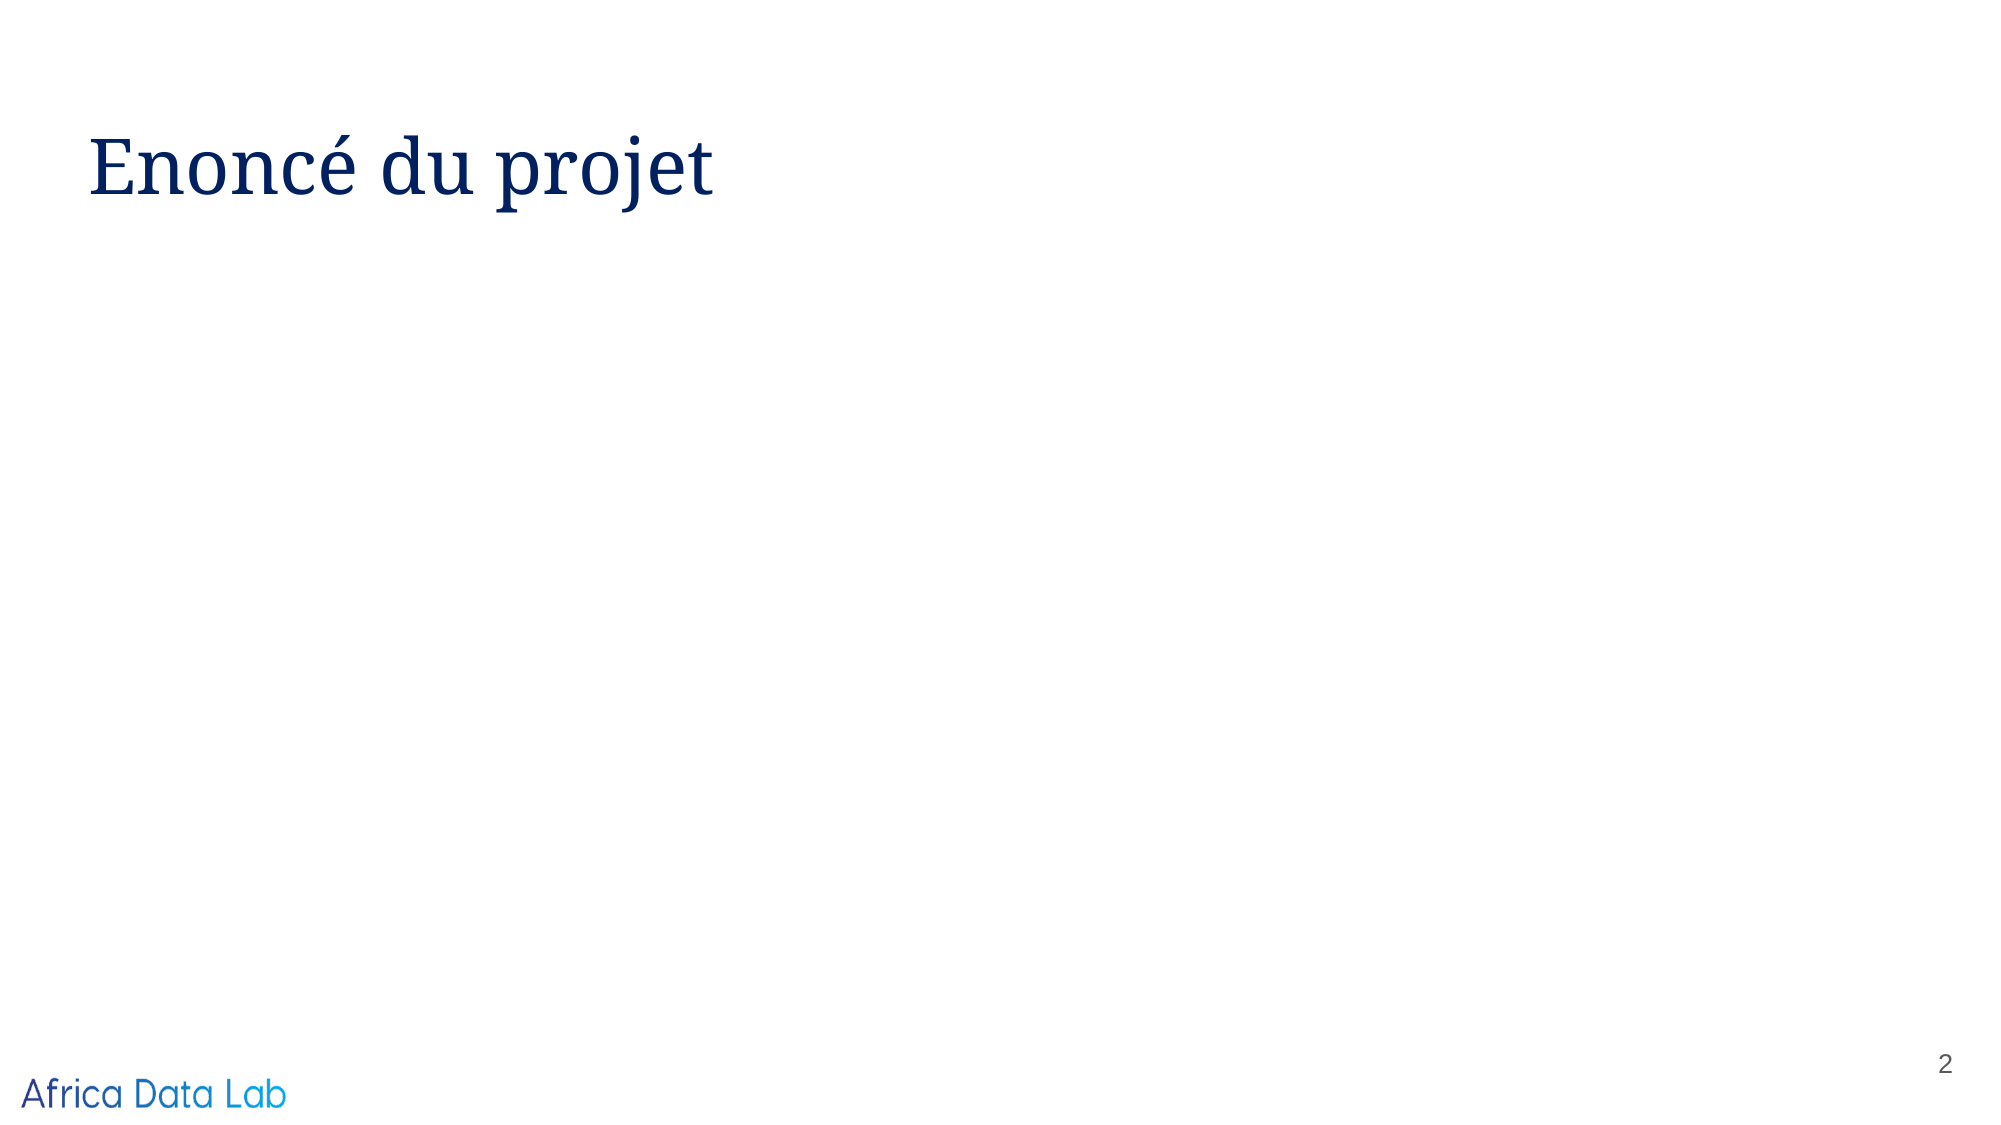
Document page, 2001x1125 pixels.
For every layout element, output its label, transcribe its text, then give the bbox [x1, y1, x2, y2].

picture [12, 1072, 292, 1113]
title Enoncé du projet [68, 97, 1932, 223]
slide_number 2 [1853, 1019, 1974, 1106]
